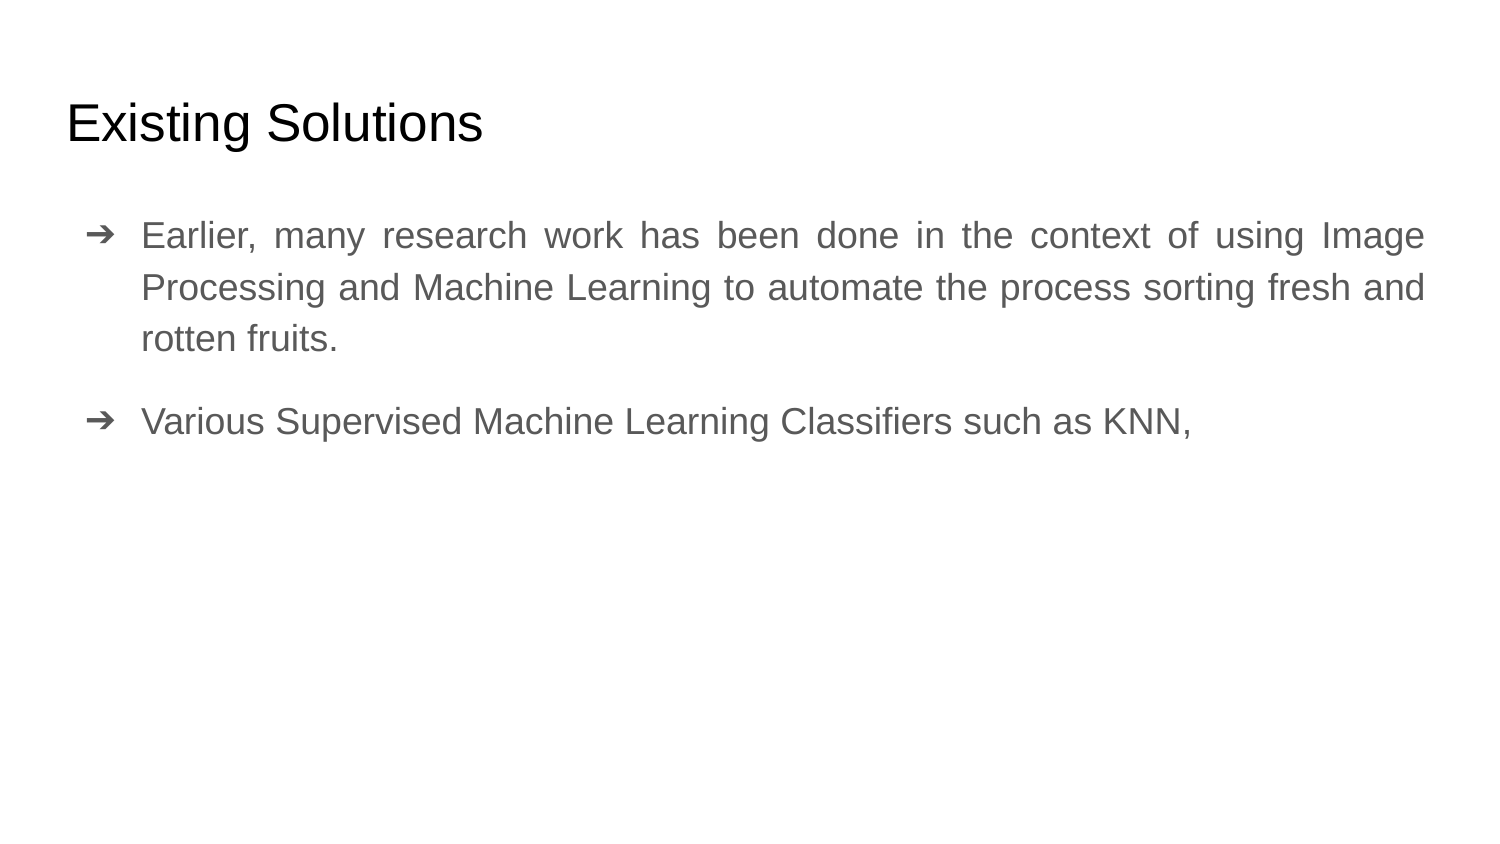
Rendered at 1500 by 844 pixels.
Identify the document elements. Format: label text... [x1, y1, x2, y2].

title Existing Solutions [51, 72, 1449, 167]
list Earlier, many research work has been done in the context of using Image Processing and Machine Learning to automate the process sorting fresh and rotten fruits. Various Supervised Machine Learning Classifiers such as KNN, [51, 189, 1449, 750]
